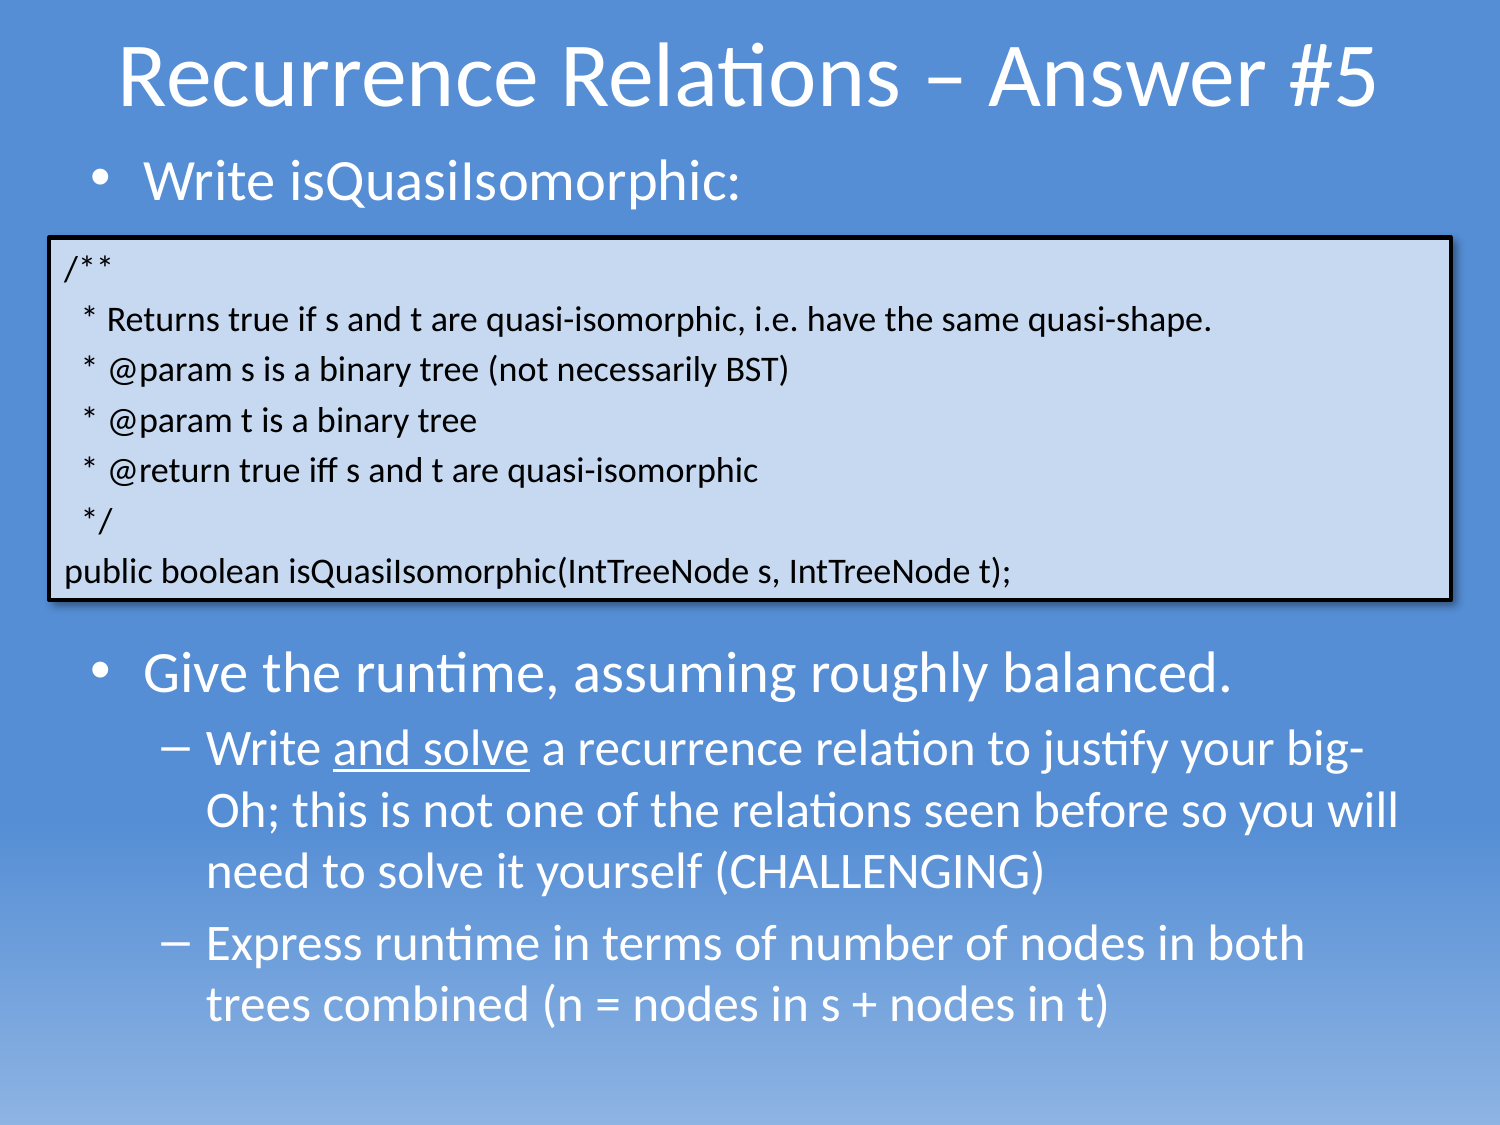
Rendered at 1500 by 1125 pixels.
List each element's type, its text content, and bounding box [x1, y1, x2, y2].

text_box /** * Returns true if s and t are quasi-isomorphic, i.e. have the same quasi-shape. * @param s is a binary tree (not necessarily BST) * @param t is a binary tree * @return true iff s and t are quasi-isomorphic */ public boolean isQuasiIsomorphic(IntTreeNode s, IntTreeNode t); [47, 235, 1453, 602]
list Write isQuasiIsomorphic: Give the runtime, assuming roughly balanced. Write and solve a recurrence relation to justify your big-Oh; this is not one of the relations seen before so you will need to solve it yourself (CHALLENGING) Express runtime in terms of number of nodes in both trees combined (n = nodes in s + nodes in t) [75, 133, 1425, 234]
list Write isQuasiIsomorphic: Give the runtime, assuming roughly balanced. Write and solve a recurrence relation to justify your big-Oh; this is not one of the relations seen before so you will need to solve it yourself (CHALLENGING) Express runtime in terms of number of nodes in both trees combined (n = nodes in s + nodes in t) [75, 612, 1425, 1043]
title Recurrence Relations – Answer #5 [75, 6, 1425, 133]
